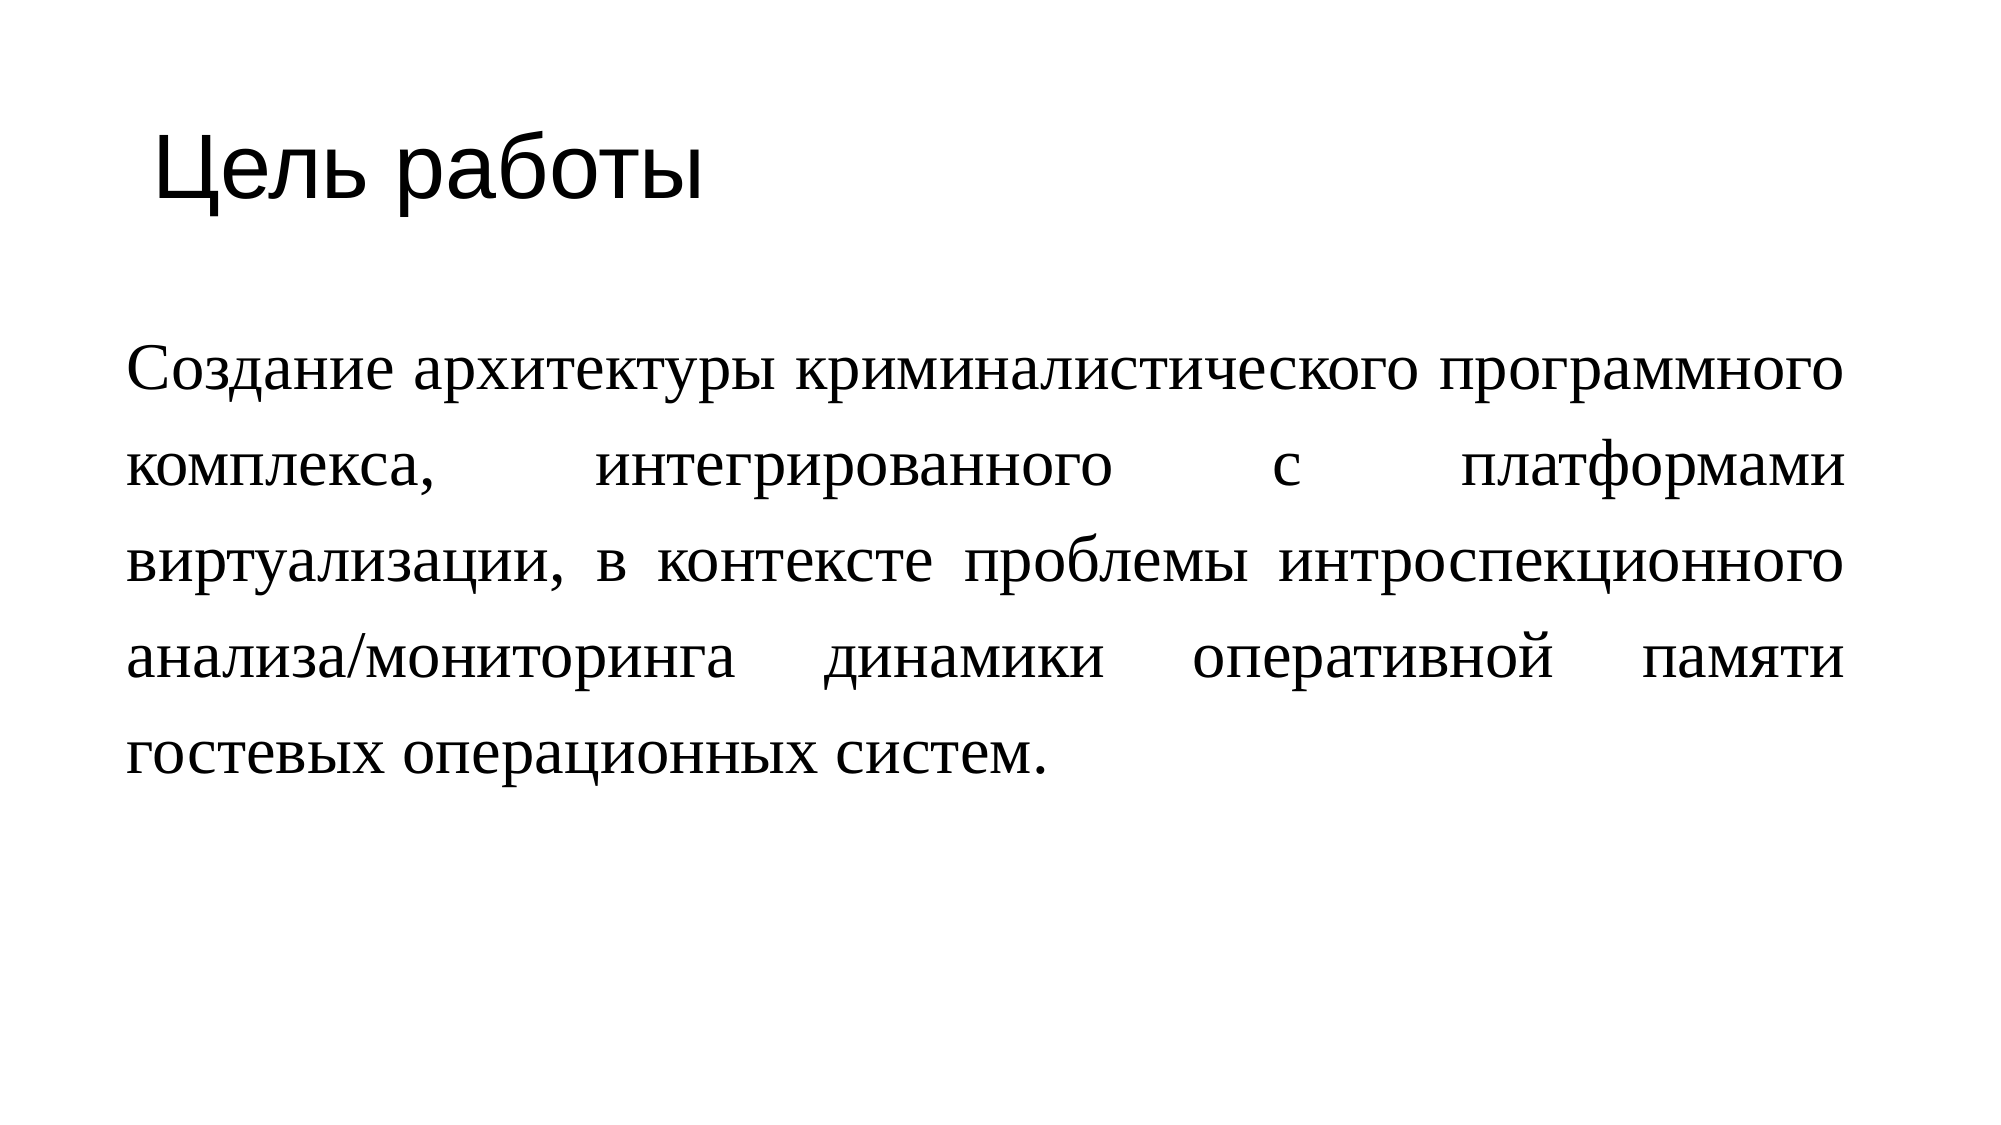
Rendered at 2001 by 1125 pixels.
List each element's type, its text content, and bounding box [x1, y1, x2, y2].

title Цель работы [137, 59, 1863, 278]
list Создание архитектуры криминалистического программного комплекса, интегрированного с платформами виртуализации, в контексте проблемы интроспекционного анализа/мониторинга динамики оперативной памяти гостевых операционных систем. [111, 299, 1863, 1014]
